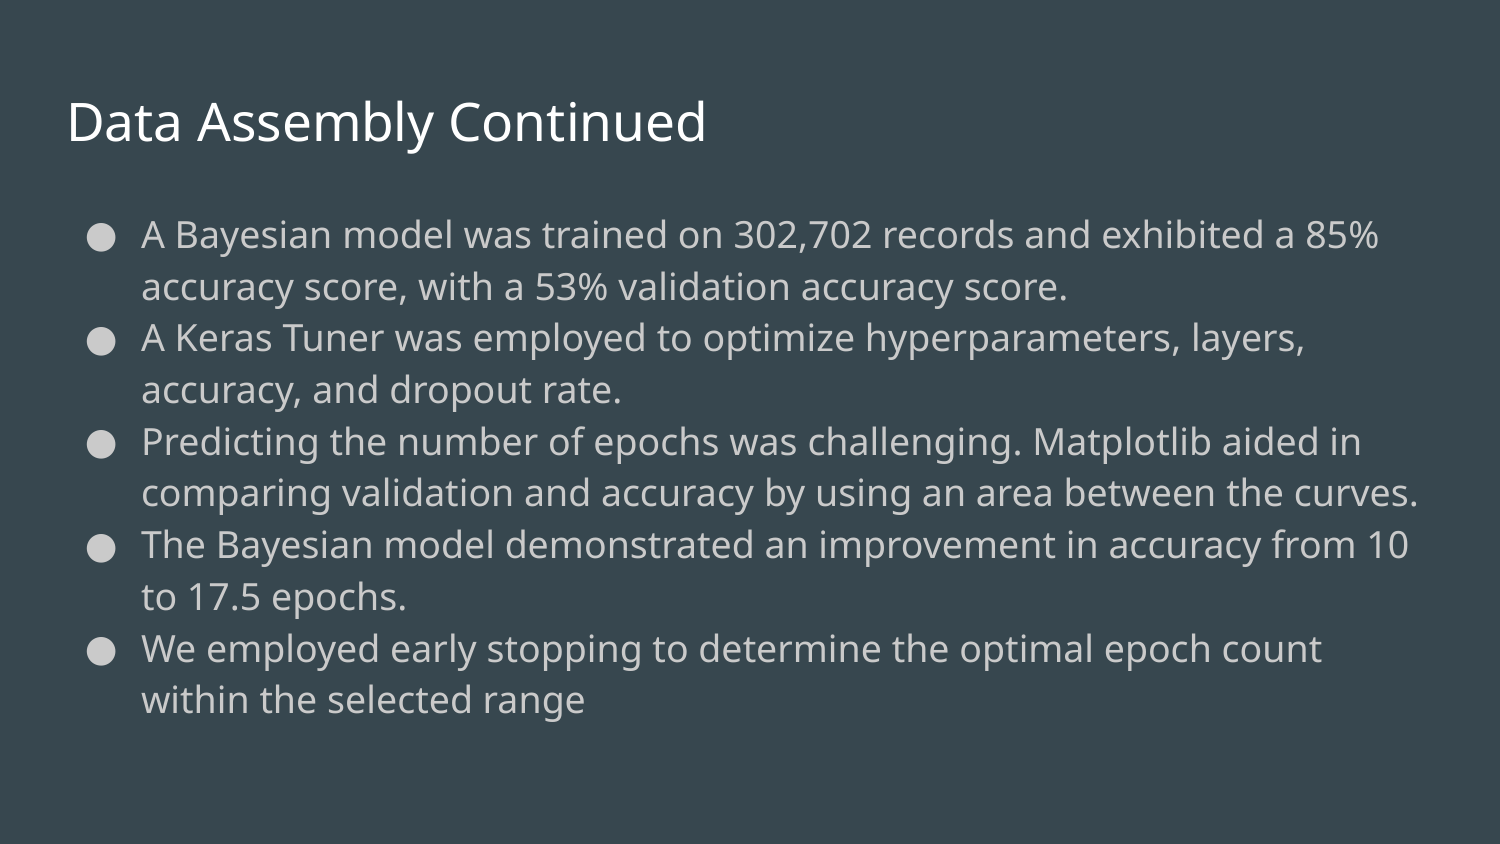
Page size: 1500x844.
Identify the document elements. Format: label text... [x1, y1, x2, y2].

list A Bayesian model was trained on 302,702 records and exhibited a 85% accuracy score, with a 53% validation accuracy score. A Keras Tuner was employed to optimize hyperparameters, layers, accuracy, and dropout rate. Predicting the number of epochs was challenging. Matplotlib aided in comparing validation and accuracy by using an area between the curves. The Bayesian model demonstrated an improvement in accuracy from 10 to 17.5 epochs. We employed early stopping to determine the optimal epoch count within the selected range [51, 189, 1449, 750]
title Data Assembly Continued [51, 72, 1449, 167]
